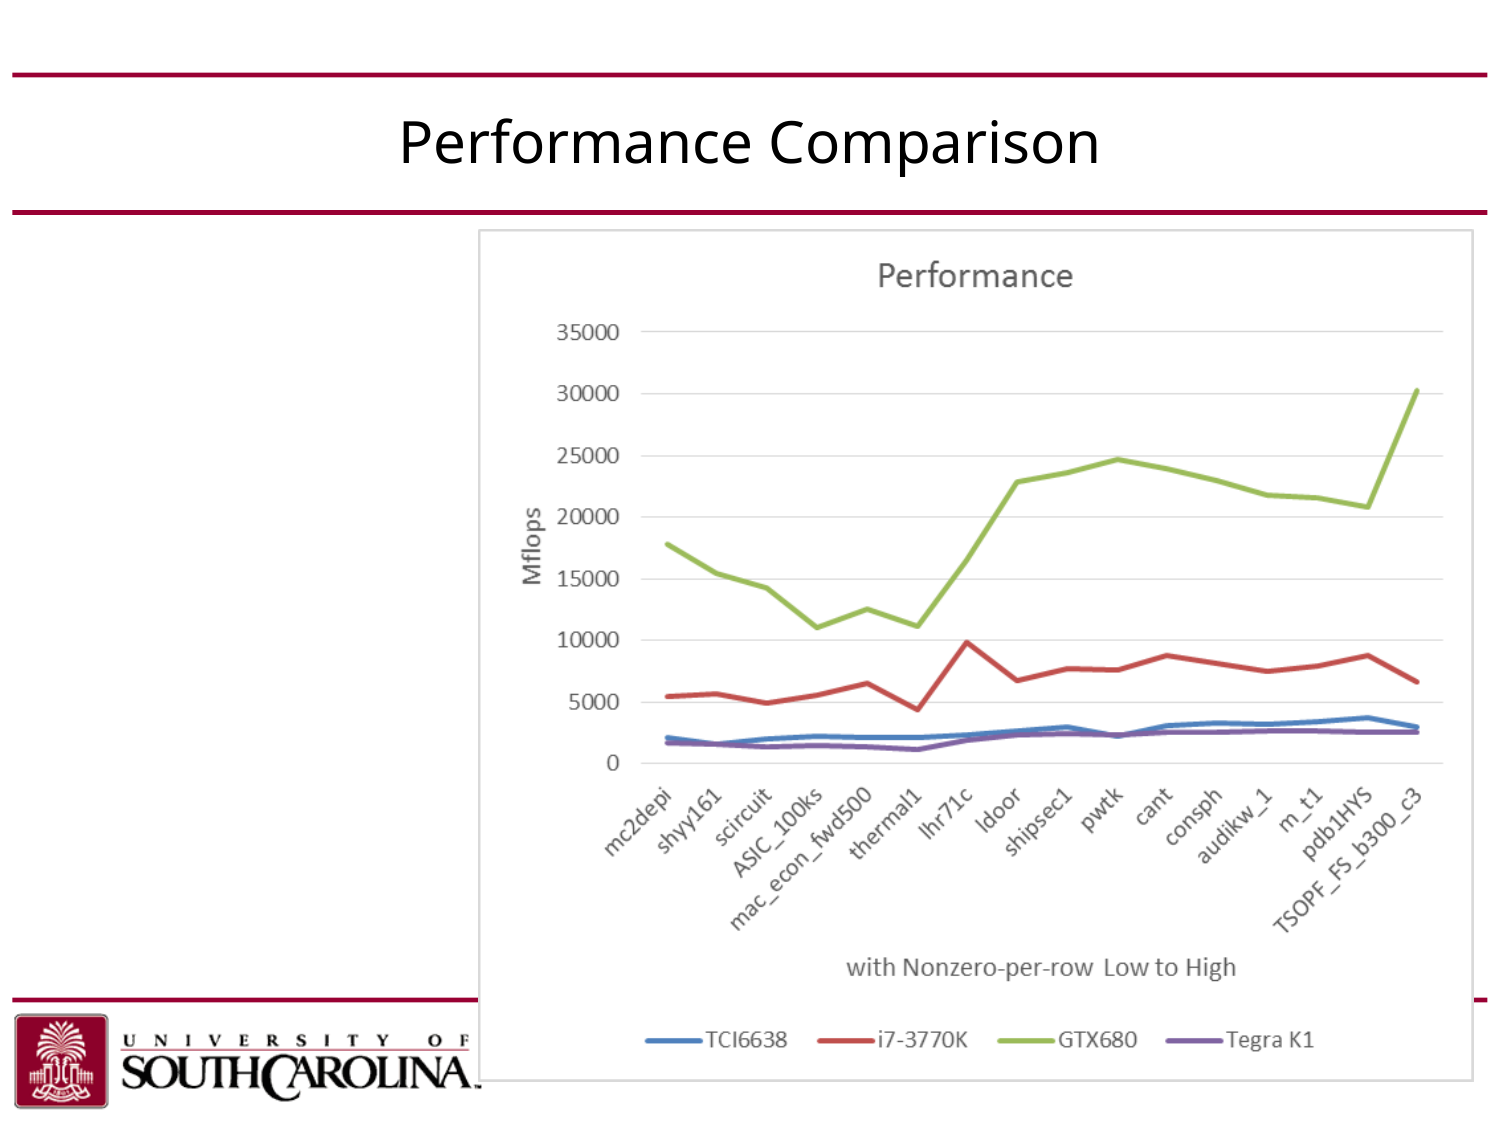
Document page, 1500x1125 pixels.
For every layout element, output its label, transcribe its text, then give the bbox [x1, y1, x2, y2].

picture [12, 229, 1474, 1112]
title Performance Comparison [74, 74, 1426, 206]
slide_number 17 [424, 1037, 474, 1088]
